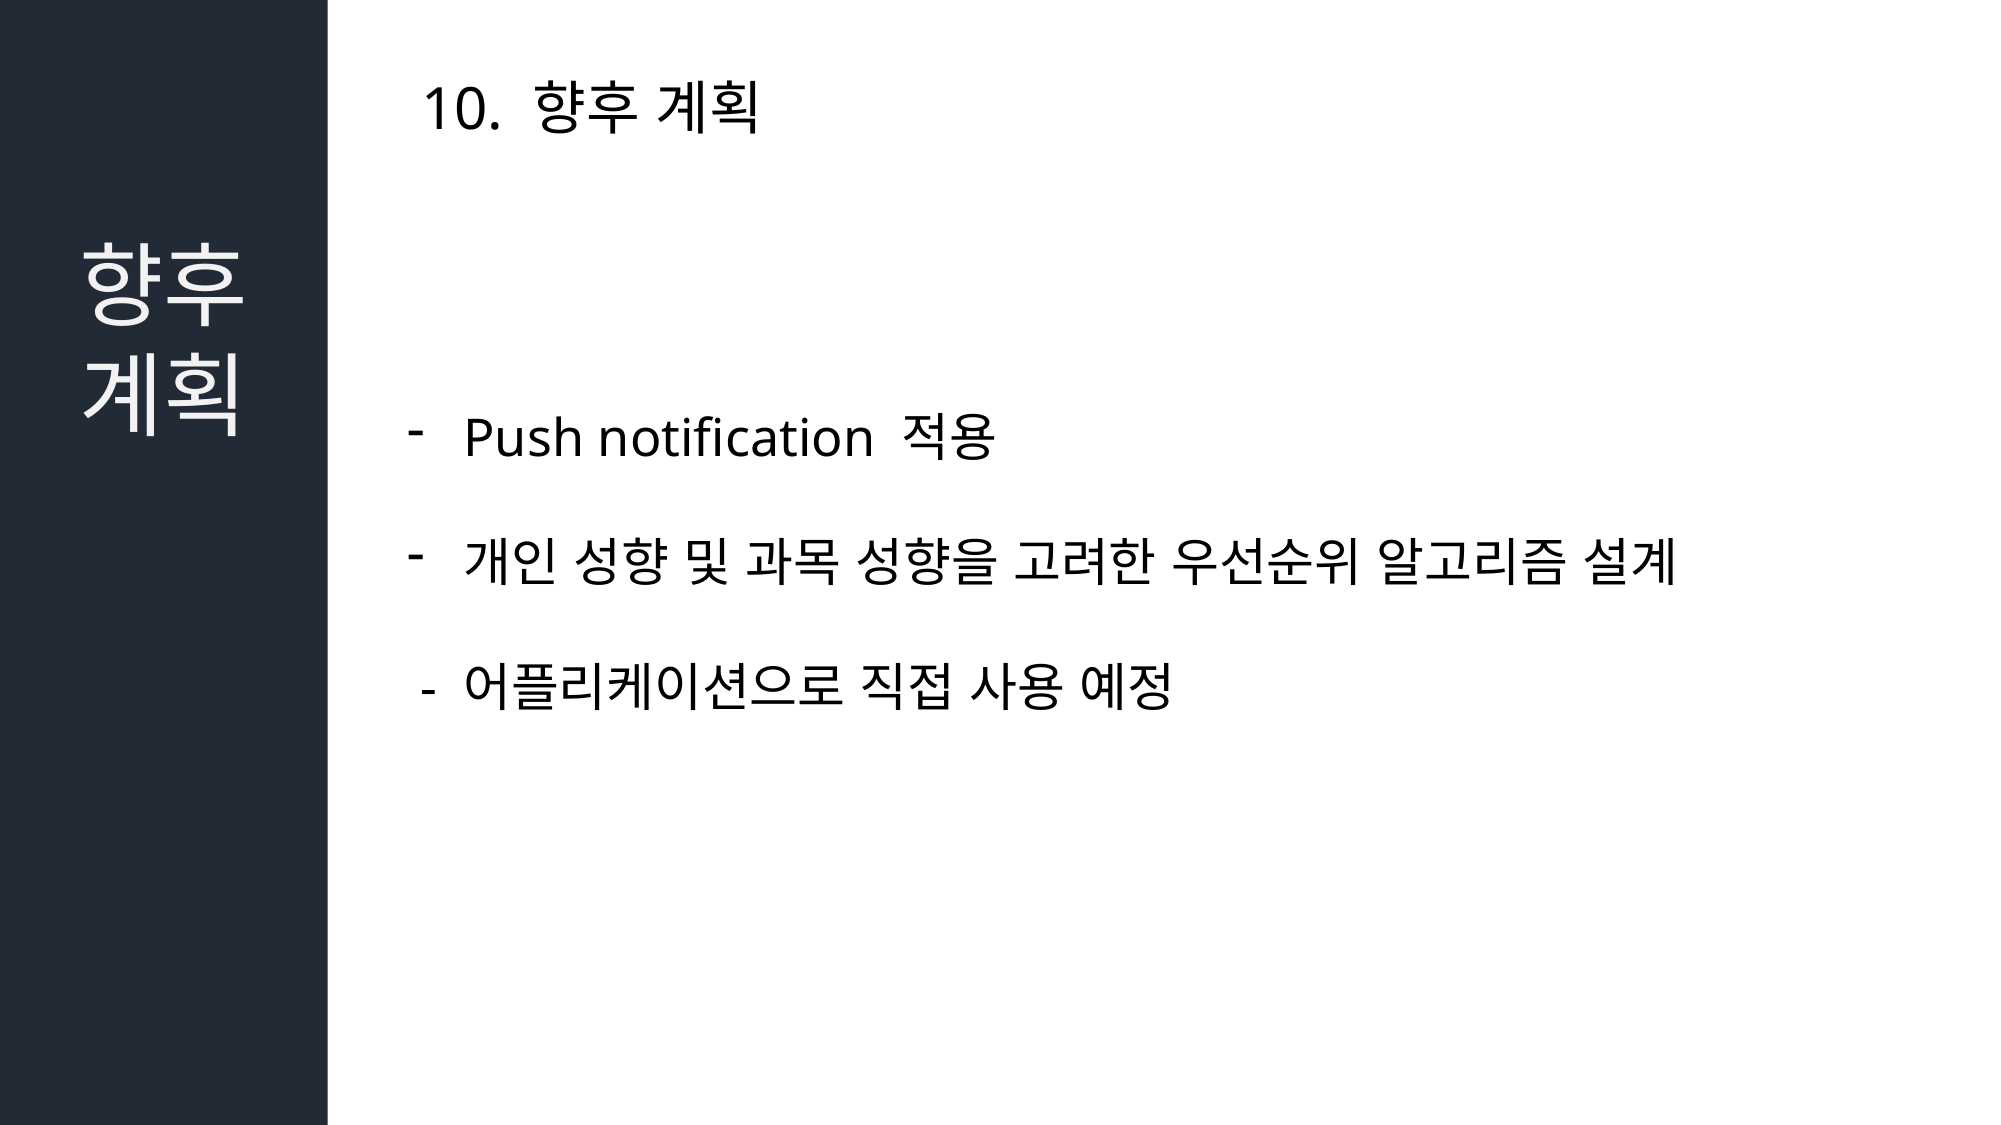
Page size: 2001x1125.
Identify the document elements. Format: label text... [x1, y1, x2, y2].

text_box 향후 계획 [0, 0, 329, 1125]
text_box 10. 향후 계획 [406, 63, 1499, 149]
text_box Push notification 적용 개인 성향 및 과목 성향을 고려한 우선순위 알고리즘 설계 - 어플리케이션으로 직접 사용 예정 [392, 397, 1965, 725]
